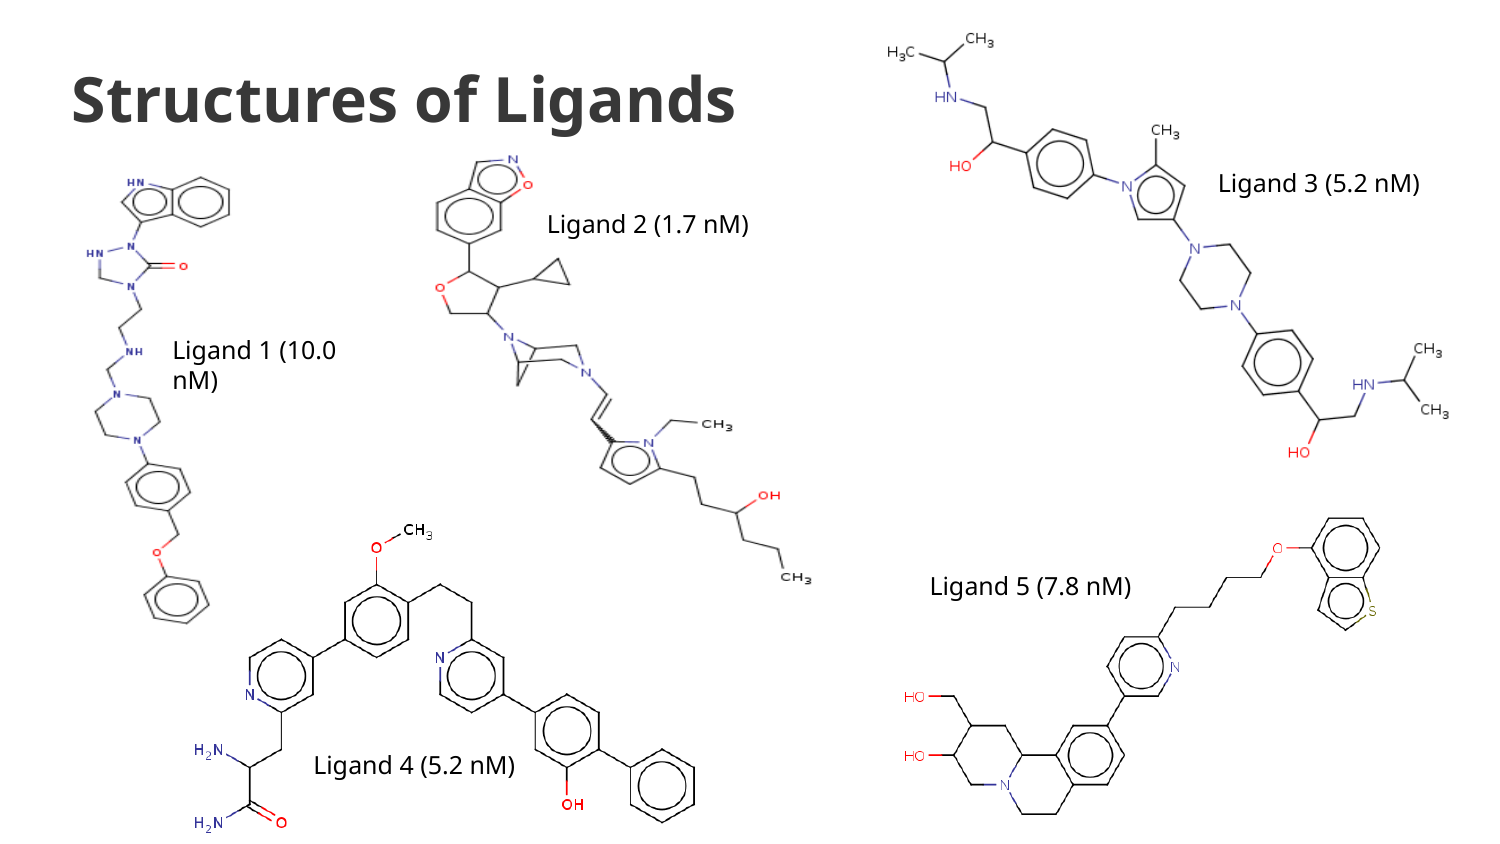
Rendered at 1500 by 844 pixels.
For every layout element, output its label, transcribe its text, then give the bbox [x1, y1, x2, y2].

picture [56, 151, 847, 837]
picture [878, 24, 1461, 470]
text_box Ligand 1 (10.0 nM) [269, 319, 399, 410]
picture [889, 502, 1389, 828]
title Structures of Ligands [56, 45, 873, 132]
